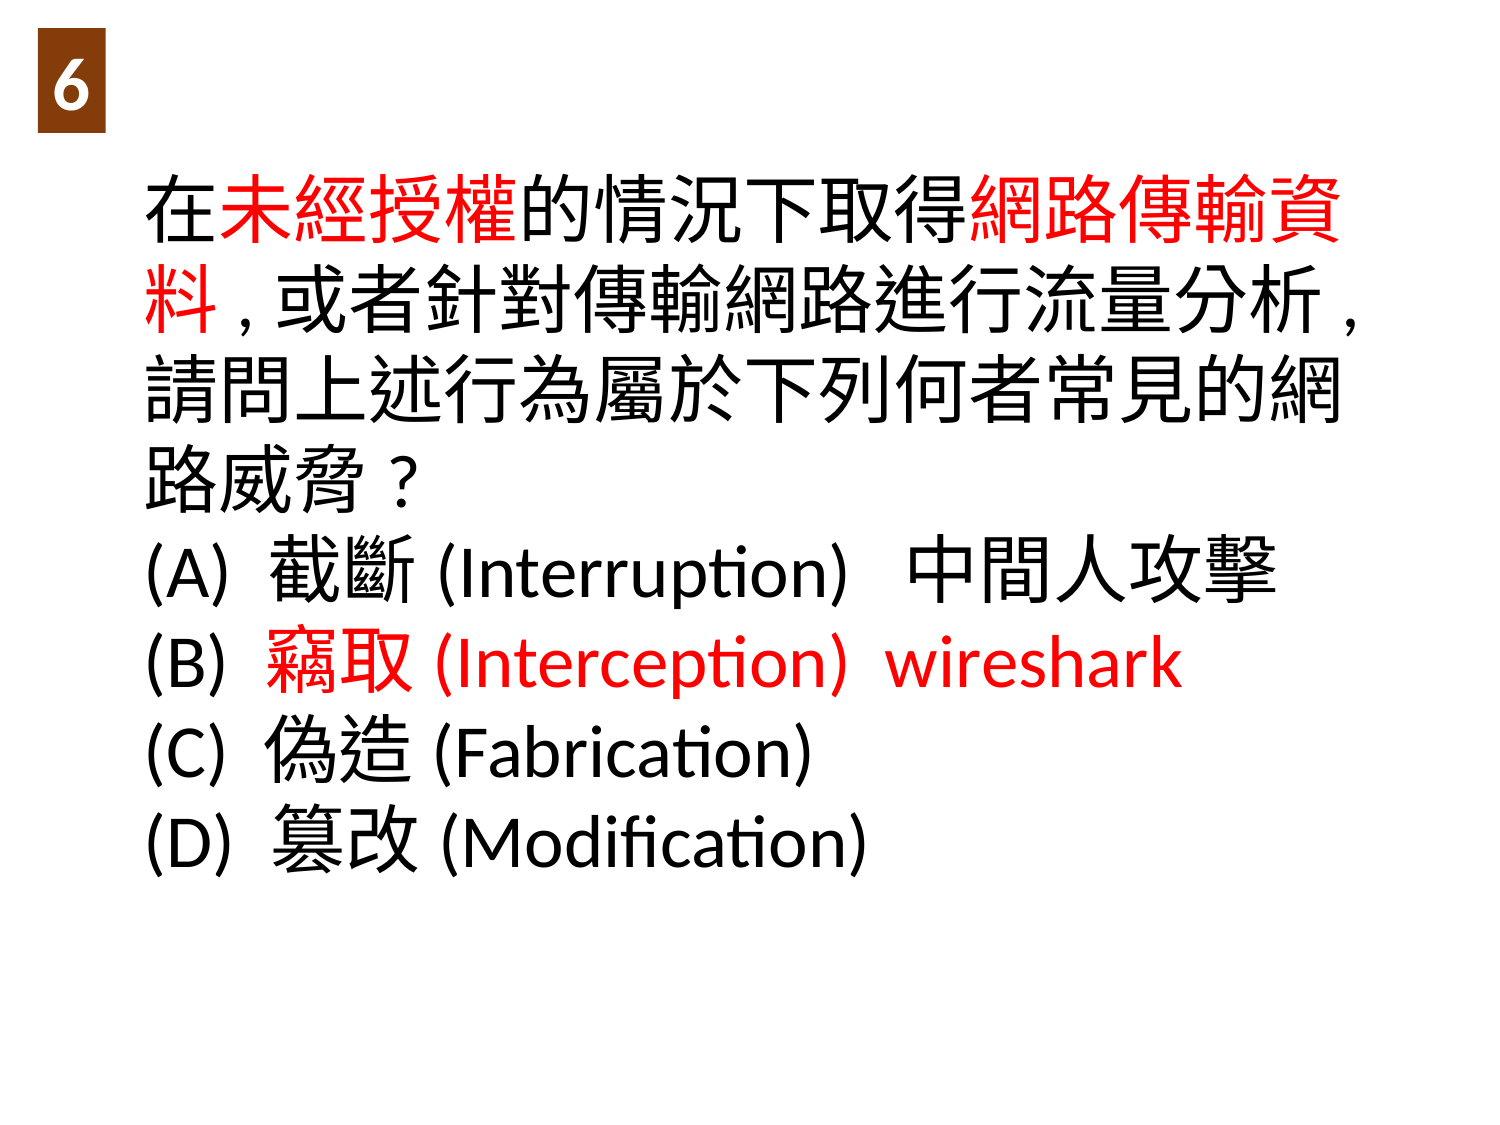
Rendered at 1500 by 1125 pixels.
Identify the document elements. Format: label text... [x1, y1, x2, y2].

text_box 在未經授權的情況下取得網路傳輸資料,或者針對傳輸網路進行流量分析,請問上述行為屬於下列何者常見的網路威脅? (A) 截斷(Interruption) 中間人攻擊 (B) 竊取(Interception) wireshark (C) 偽造(Fabrication) (D) 篡改(Modification) [128, 155, 1372, 890]
text_box 6 [37, 28, 106, 133]
